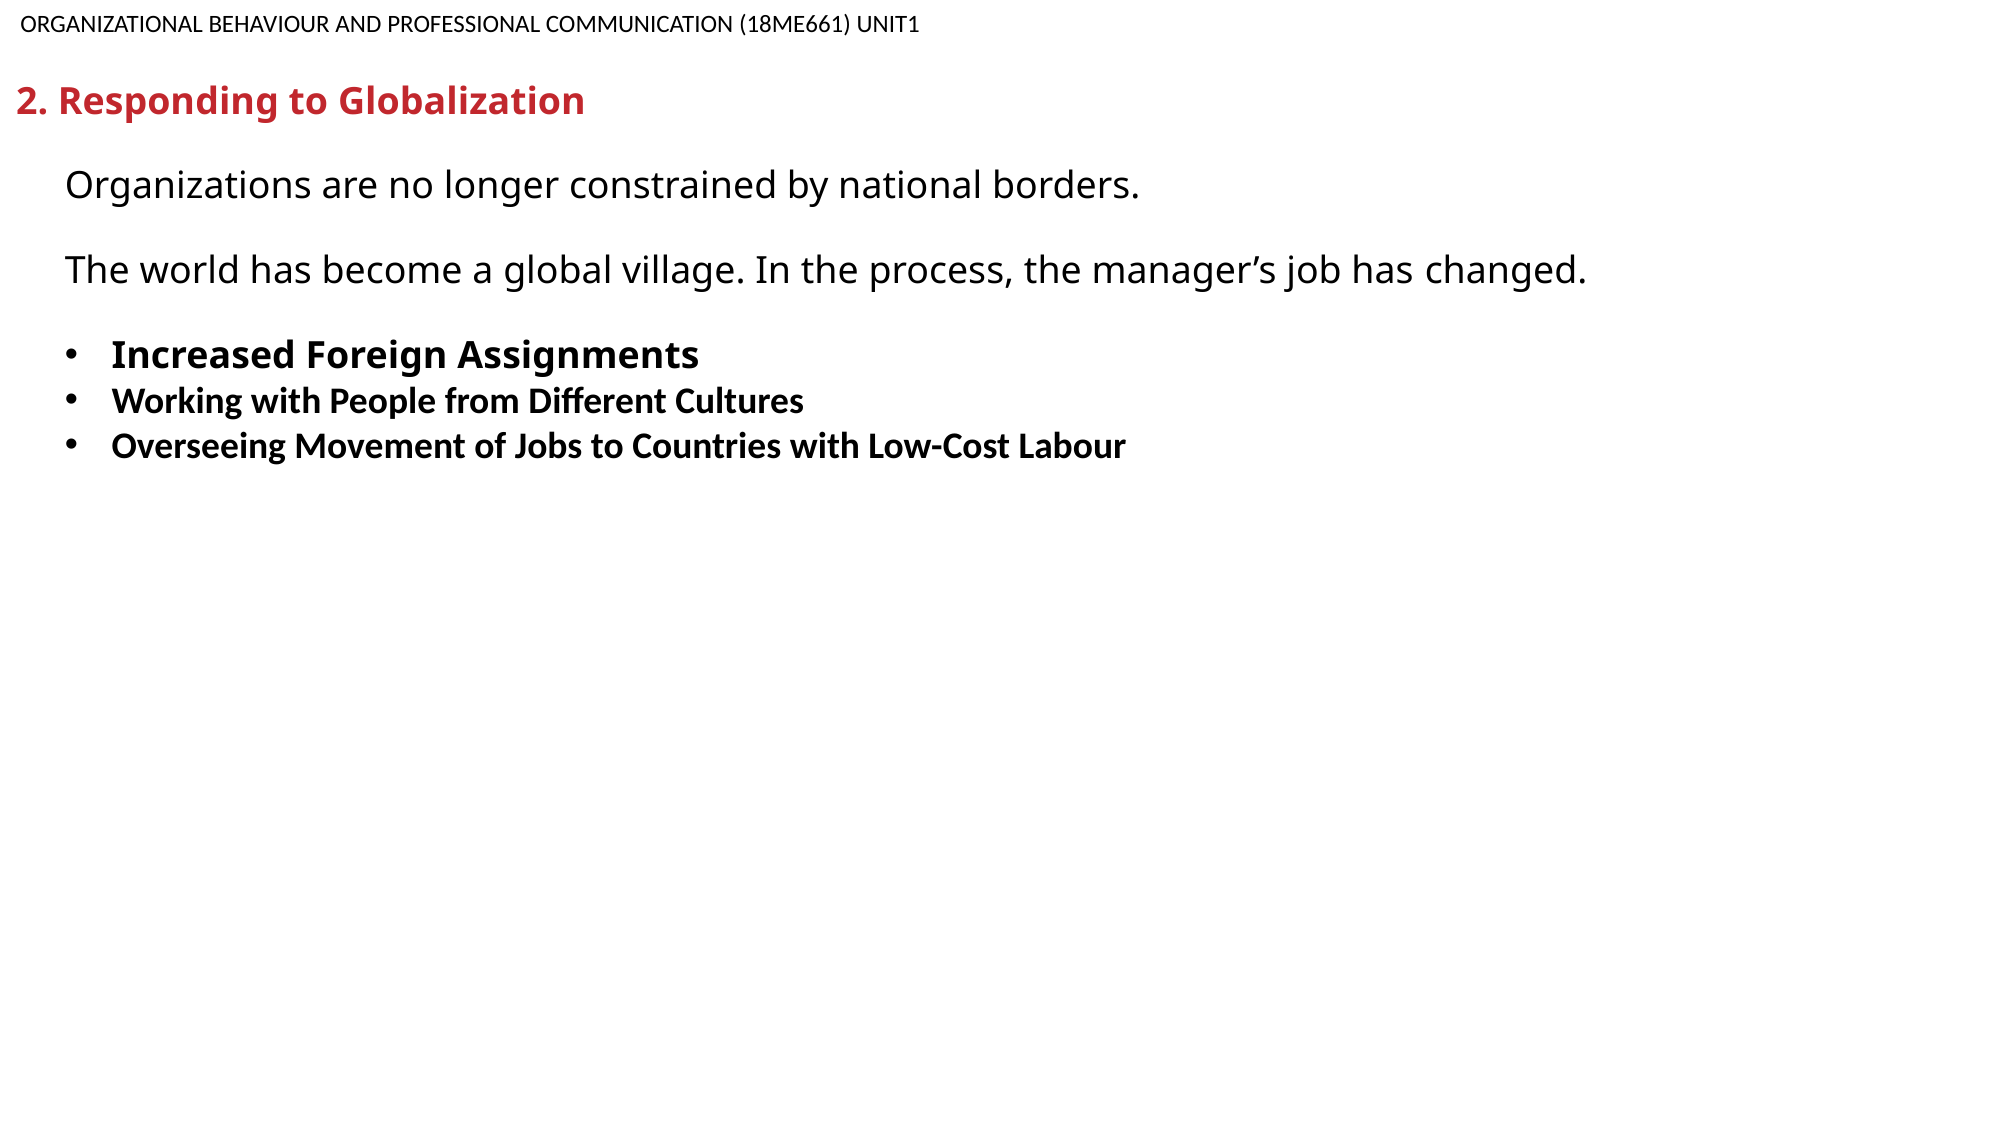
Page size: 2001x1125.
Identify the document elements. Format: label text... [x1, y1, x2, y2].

text_box 2. Responding to Globalization [1, 69, 602, 130]
text_box Increased Foreign Assignments Working with People from Different Cultures Overseeing Movement of Jobs to Countries with Low-Cost Labour [50, 323, 1372, 519]
text_box Organizations are no longer constrained by national borders. [49, 154, 1661, 214]
text_box The world has become a global village. In the process, the manager’s job has changed. [50, 238, 1917, 299]
text_box ORGANIZATIONAL BEHAVIOUR AND PROFESSIONAL COMMUNICATION (18ME661) UNIT1 [5, 0, 937, 45]
